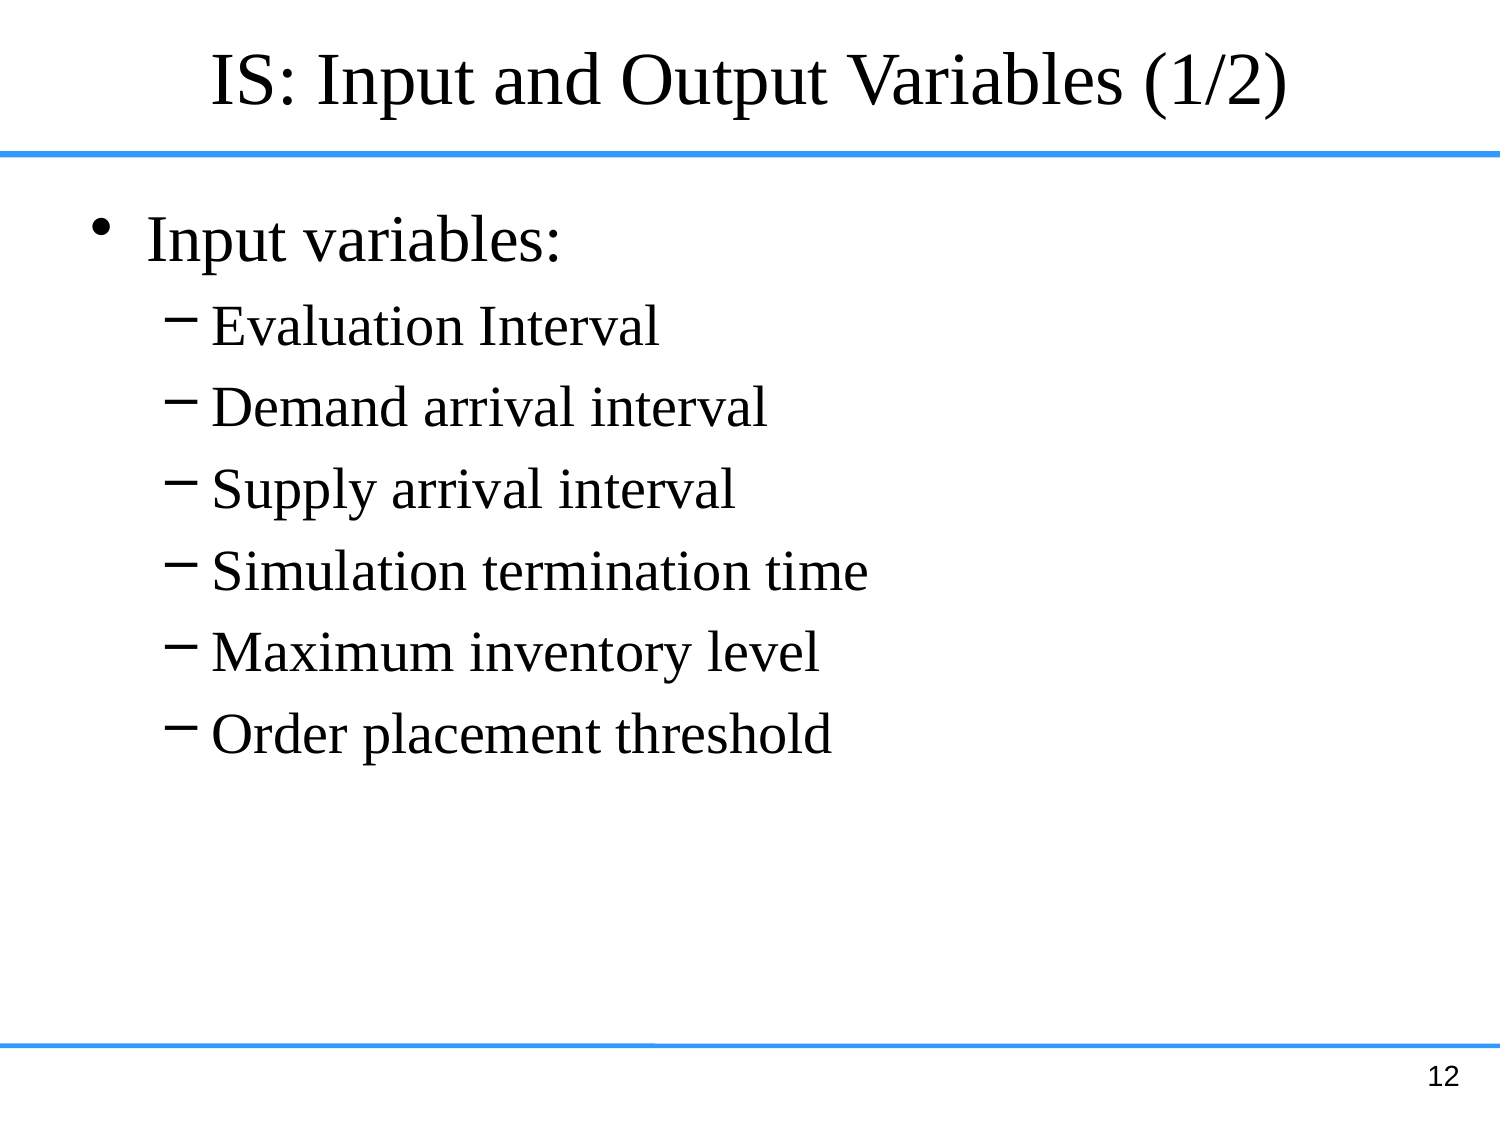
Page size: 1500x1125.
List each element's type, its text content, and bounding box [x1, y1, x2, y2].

title IS: Input and Output Variables (1/2) [74, 24, 1426, 126]
slide_number 12 [1374, 1049, 1476, 1109]
list Input variables: Evaluation Interval Demand arrival interval Supply arrival interval Simulation termination time Maximum inventory level Order placement threshold [74, 187, 1426, 1001]
